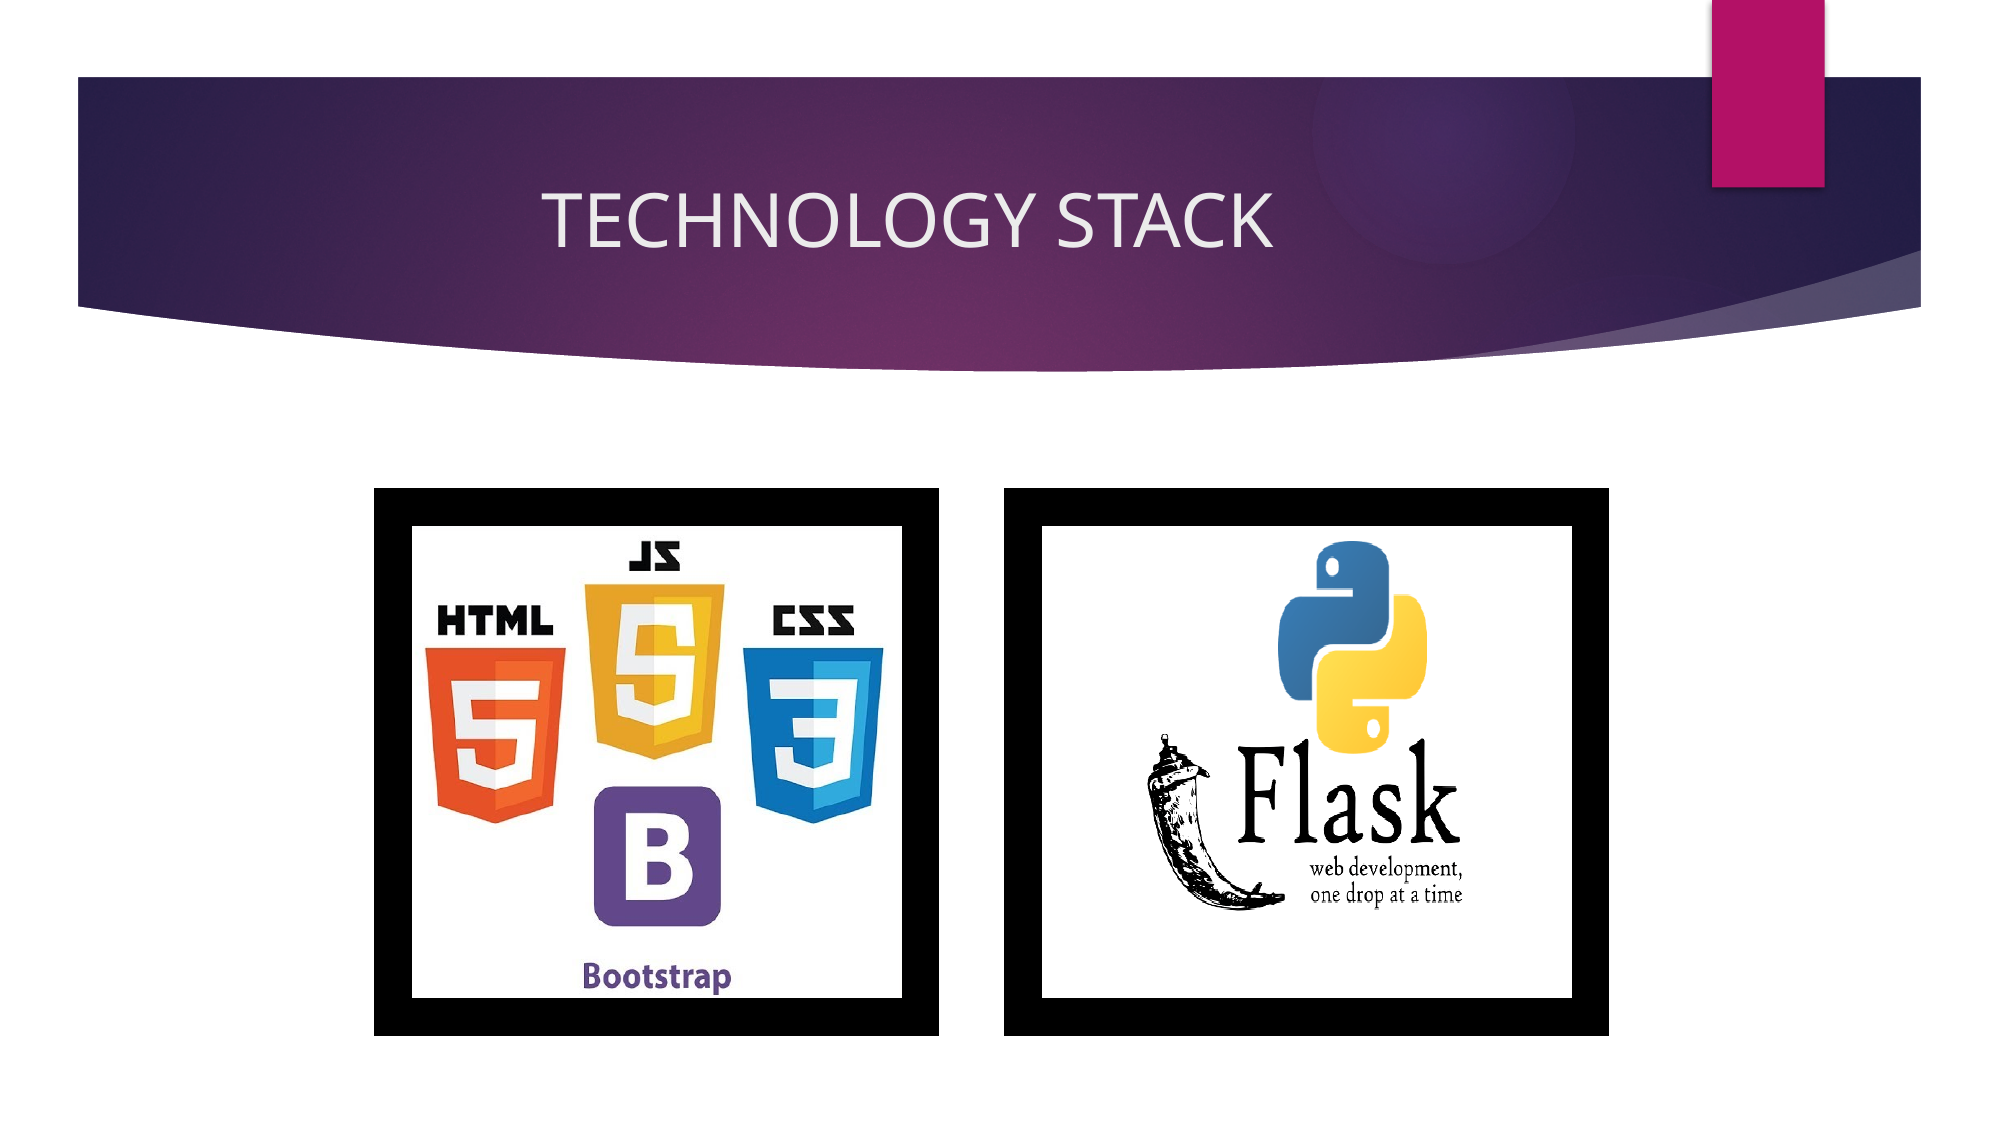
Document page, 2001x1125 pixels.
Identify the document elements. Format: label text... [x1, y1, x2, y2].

title TECHNOLOGY STACK [189, 159, 1627, 276]
picture [1041, 525, 1572, 999]
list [411, 525, 902, 999]
